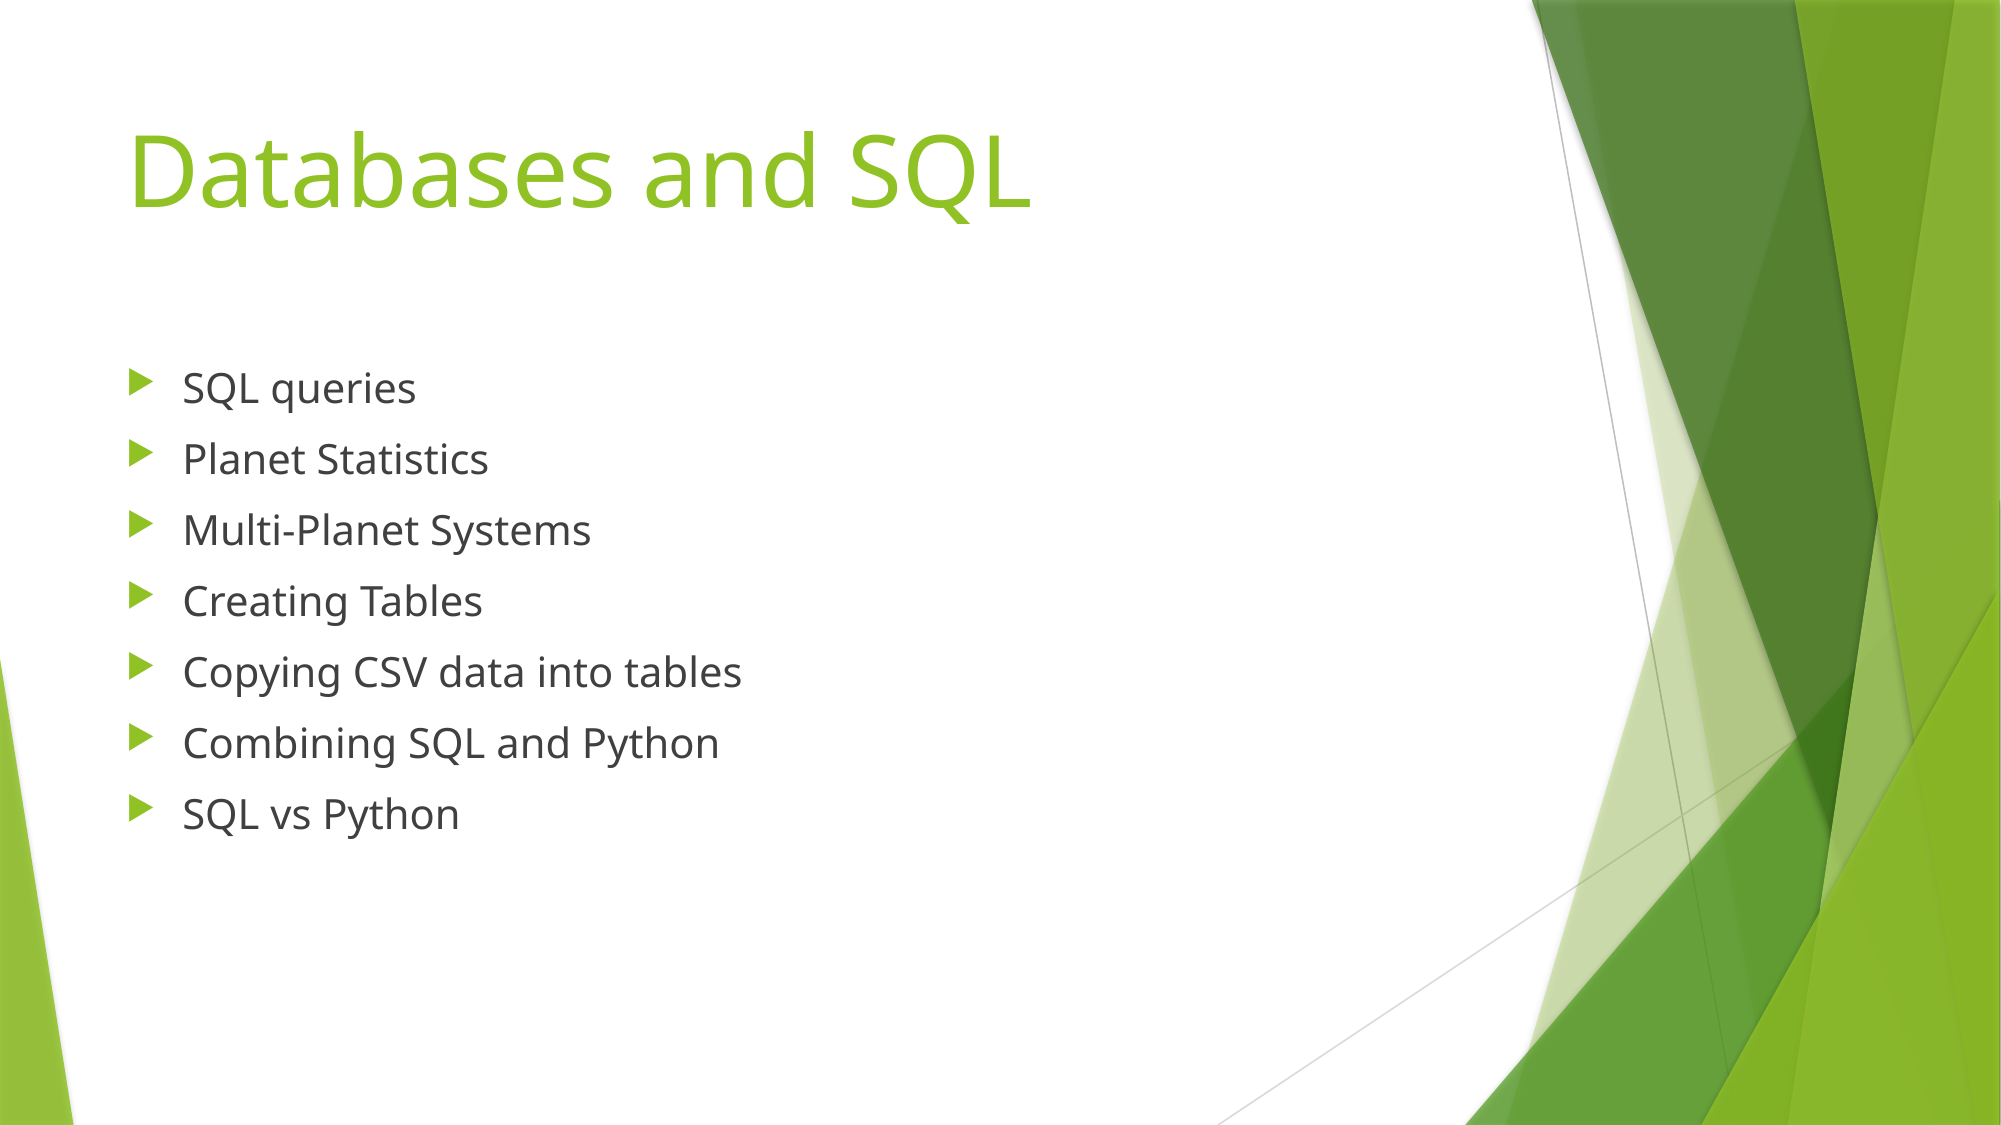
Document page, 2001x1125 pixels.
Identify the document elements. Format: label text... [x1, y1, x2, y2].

list SQL queries Planet Statistics Multi-Planet Systems Creating Tables Copying CSV data into tables Combining SQL and Python SQL vs Python [111, 354, 1522, 992]
title Databases and SQL [111, 99, 1522, 317]
